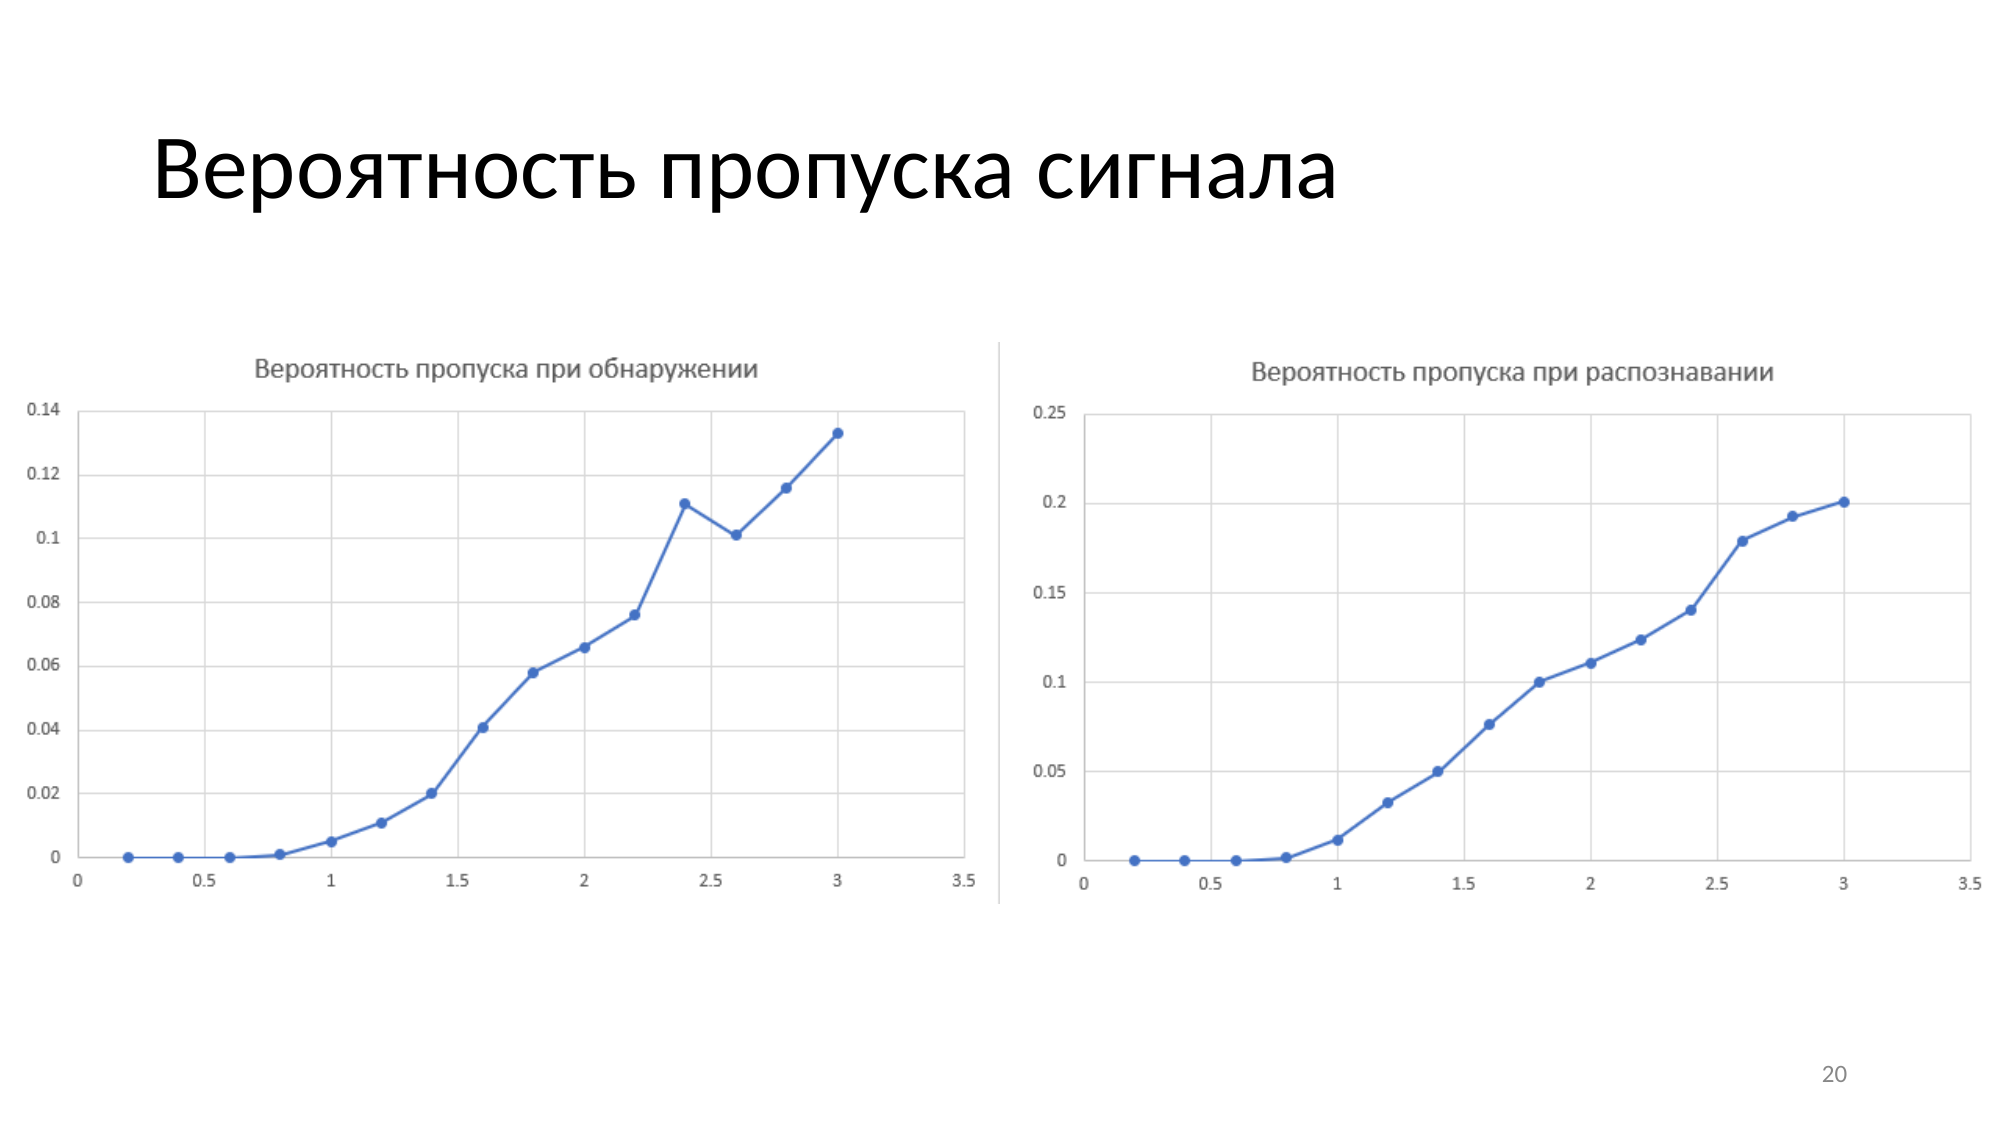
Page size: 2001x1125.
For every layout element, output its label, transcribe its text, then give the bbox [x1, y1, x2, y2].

picture [19, 342, 1001, 904]
slide_number 20 [1412, 1042, 1863, 1103]
picture [1030, 342, 2000, 904]
title Вероятность пропуска сигнала [137, 59, 1863, 278]
